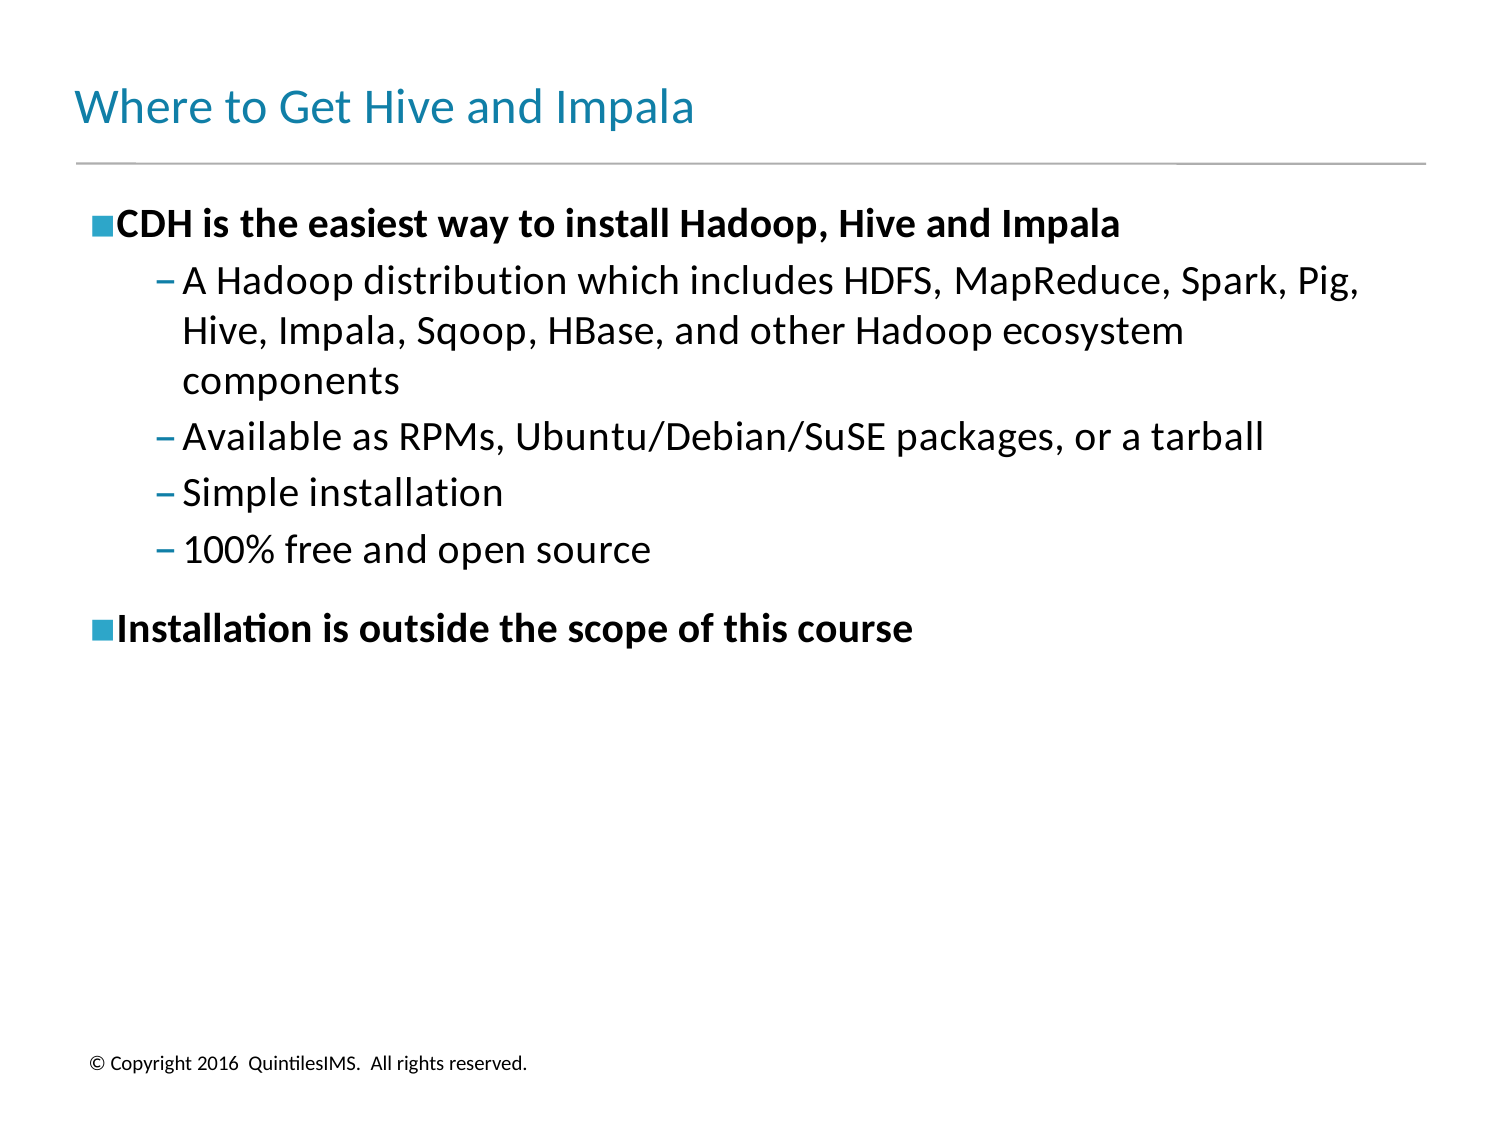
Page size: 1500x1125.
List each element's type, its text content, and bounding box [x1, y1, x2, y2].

title Where to Get Hive and Impala [72, 73, 1428, 262]
footer © Copyright 2016 QuintilesIMS. All rights reserved. [86, 1049, 1198, 1125]
text_box CDH is the easiest way to install Hadoop, Hive and Impala A Hadoop distribution which includes HDFS, MapReduce, Spark, Pig, Hive, Impala, Sqoop, HBase, and other Hadoop ecosystem components Available as RPMs, Ubuntu/Debian/SuSE packages, or a tarball Simple installation 100% free and open source Installation is outside the scope of this course [86, 262, 1391, 651]
